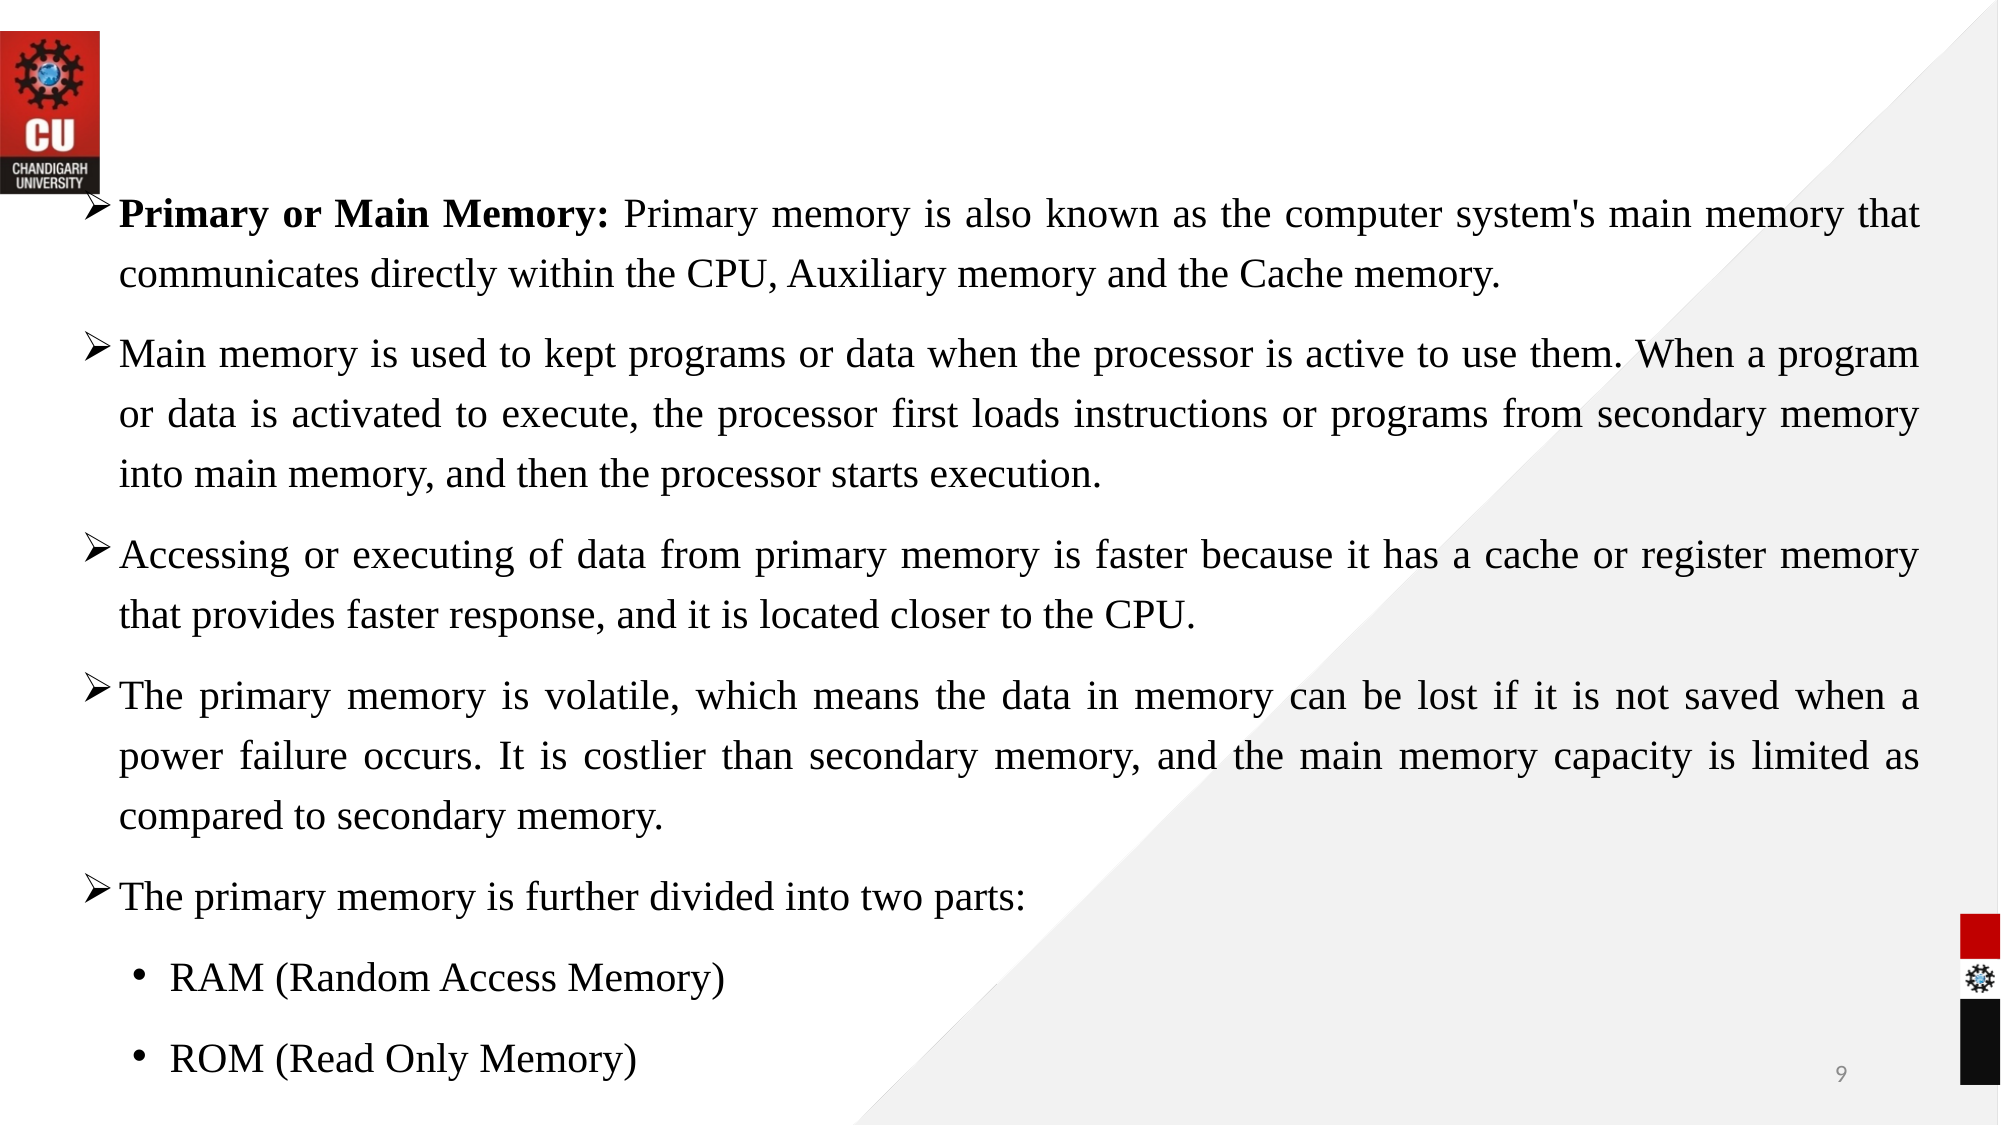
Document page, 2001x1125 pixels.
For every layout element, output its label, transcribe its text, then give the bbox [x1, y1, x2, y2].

picture [0, 0, 2001, 1125]
slide_number 9 [1412, 1042, 1863, 1103]
list Primary or Main Memory: Primary memory is also known as the computer system's main memory that communicates directly within the CPU, Auxiliary memory and the Cache memory. Main memory is used to kept programs or data when the processor is active to use them. When a program or data is activated to execute, the processor first loads instructions or programs from secondary memory into main memory, and then the processor starts execution. Accessing or executing of data from primary memory is faster because it has a cache or register memory that provides faster response, and it is located closer to the CPU. The primary memory is volatile, which means the data in memory can be lost if it is not saved when a power failure occurs. It is costlier than secondary memory, and the main memory capacity is limited as compared to secondary memory. The primary memory is further divided into two parts: RAM (Random Access Memory) ROM (Read Only Memory) [66, 22, 1937, 1058]
